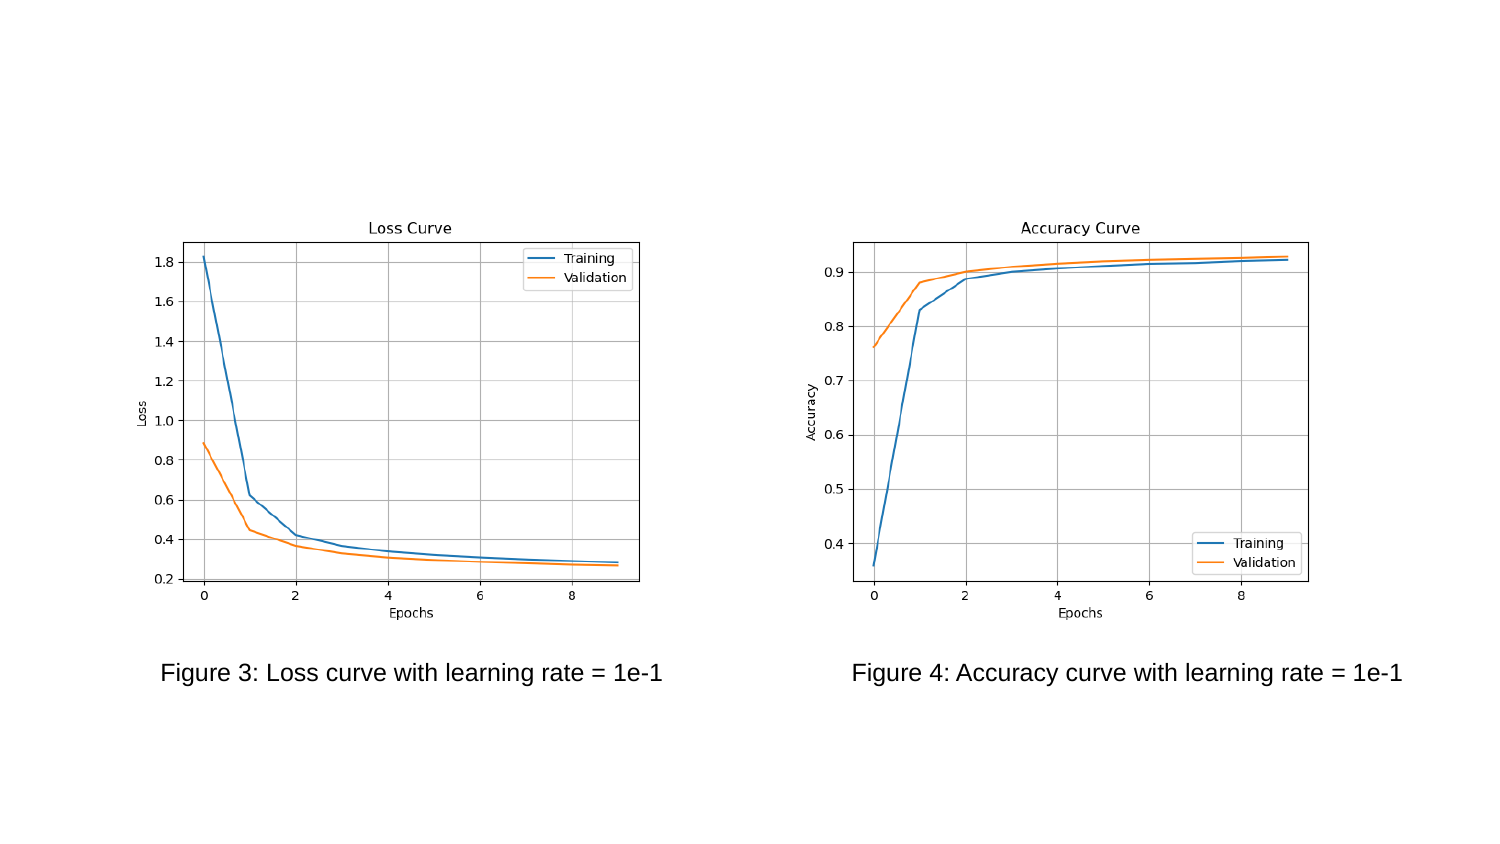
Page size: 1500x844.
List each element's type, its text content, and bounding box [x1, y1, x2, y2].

picture [109, 188, 697, 630]
text_box Figure 3: Loss curve with learning rate = 1e-1 [160, 656, 665, 687]
picture [779, 188, 1366, 630]
text_box Figure 4: Accuracy curve with learning rate = 1e-1 [851, 656, 1405, 687]
